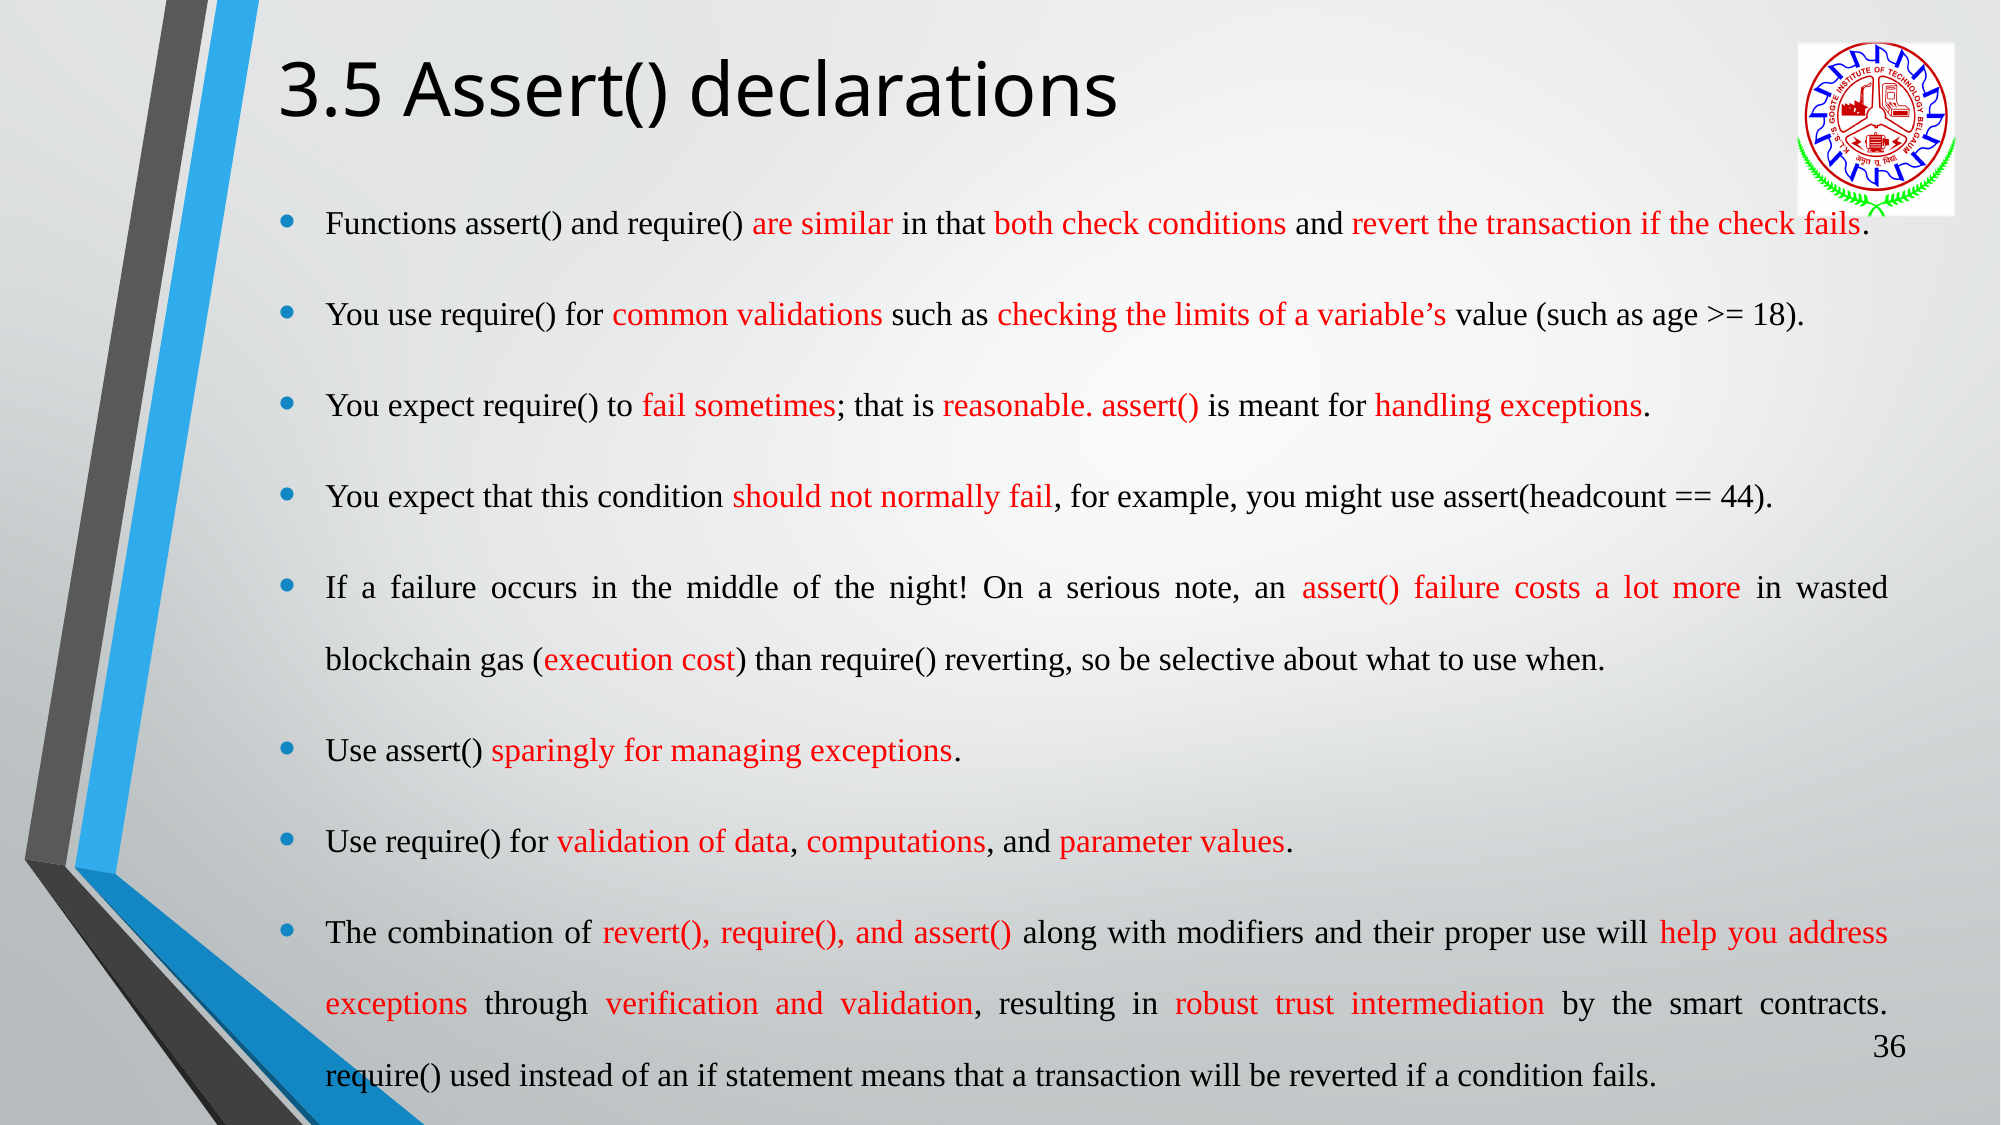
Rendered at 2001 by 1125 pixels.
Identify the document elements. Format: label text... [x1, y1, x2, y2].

slide_number 36 [1831, 1013, 1922, 1074]
title 3.5 Assert() declarations [263, 34, 1844, 140]
text_box Functions assert() and require() are similar in that both check conditions and revert the transaction if the check fails. You use require() for common validations such as checking the limits of a variable’s value (such as age >= 18). You expect require() to fail sometimes; that is reasonable. assert() is meant for handling exceptions. You expect that this condition should not normally fail, for example, you might use assert(headcount == 44). If a failure occurs in the middle of the night! On a serious note, an assert() failure costs a lot more in wasted blockchain gas (execution cost) than require() reverting, so be selective about what to use when. Use assert() sparingly for managing exceptions. Use require() for validation of data, computations, and parameter values. The combination of revert(), require(), and assert() along with modifiers and their proper use will help you address exceptions through verification and validation, resulting in robust trust intermediation by the smart contracts. require() used instead of an if statement means that a transaction will be reverted if a condition fails. [263, 161, 1904, 1015]
picture [1796, 41, 1957, 218]
